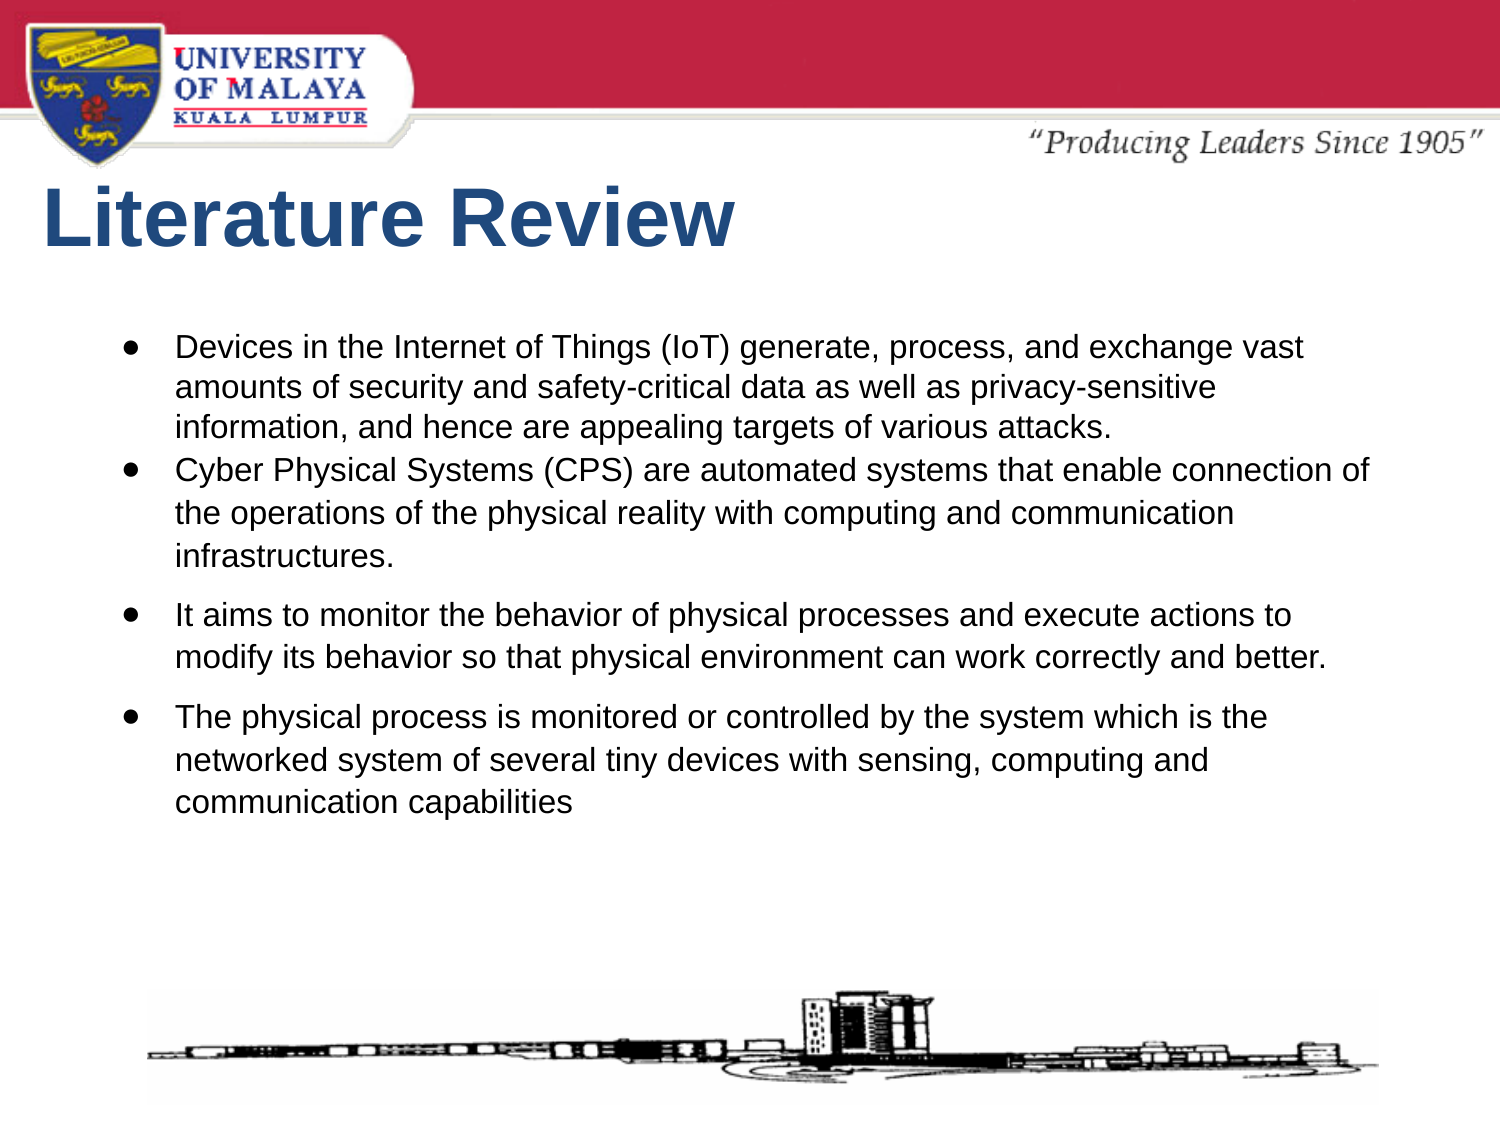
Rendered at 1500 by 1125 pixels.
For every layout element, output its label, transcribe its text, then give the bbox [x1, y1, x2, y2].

text_box Devices in the Internet of Things (IoT) generate, process, and exchange vast amounts of security and safety-critical data as well as privacy-sensitive information, and hence are appealing targets of various attacks. Cyber Physical Systems (CPS) are automated systems that enable connection of the operations of the physical reality with computing and communication infrastructures. It aims to monitor the behavior of physical processes and execute actions to modify its behavior so that physical environment can work correctly and better. The physical process is monitored or controlled by the system which is the networked system of several tiny devices with sensing, computing and communication capabilities [84, 270, 1400, 983]
picture [0, 0, 1500, 169]
picture [147, 989, 1379, 1106]
title Literature Review [27, 154, 1400, 271]
